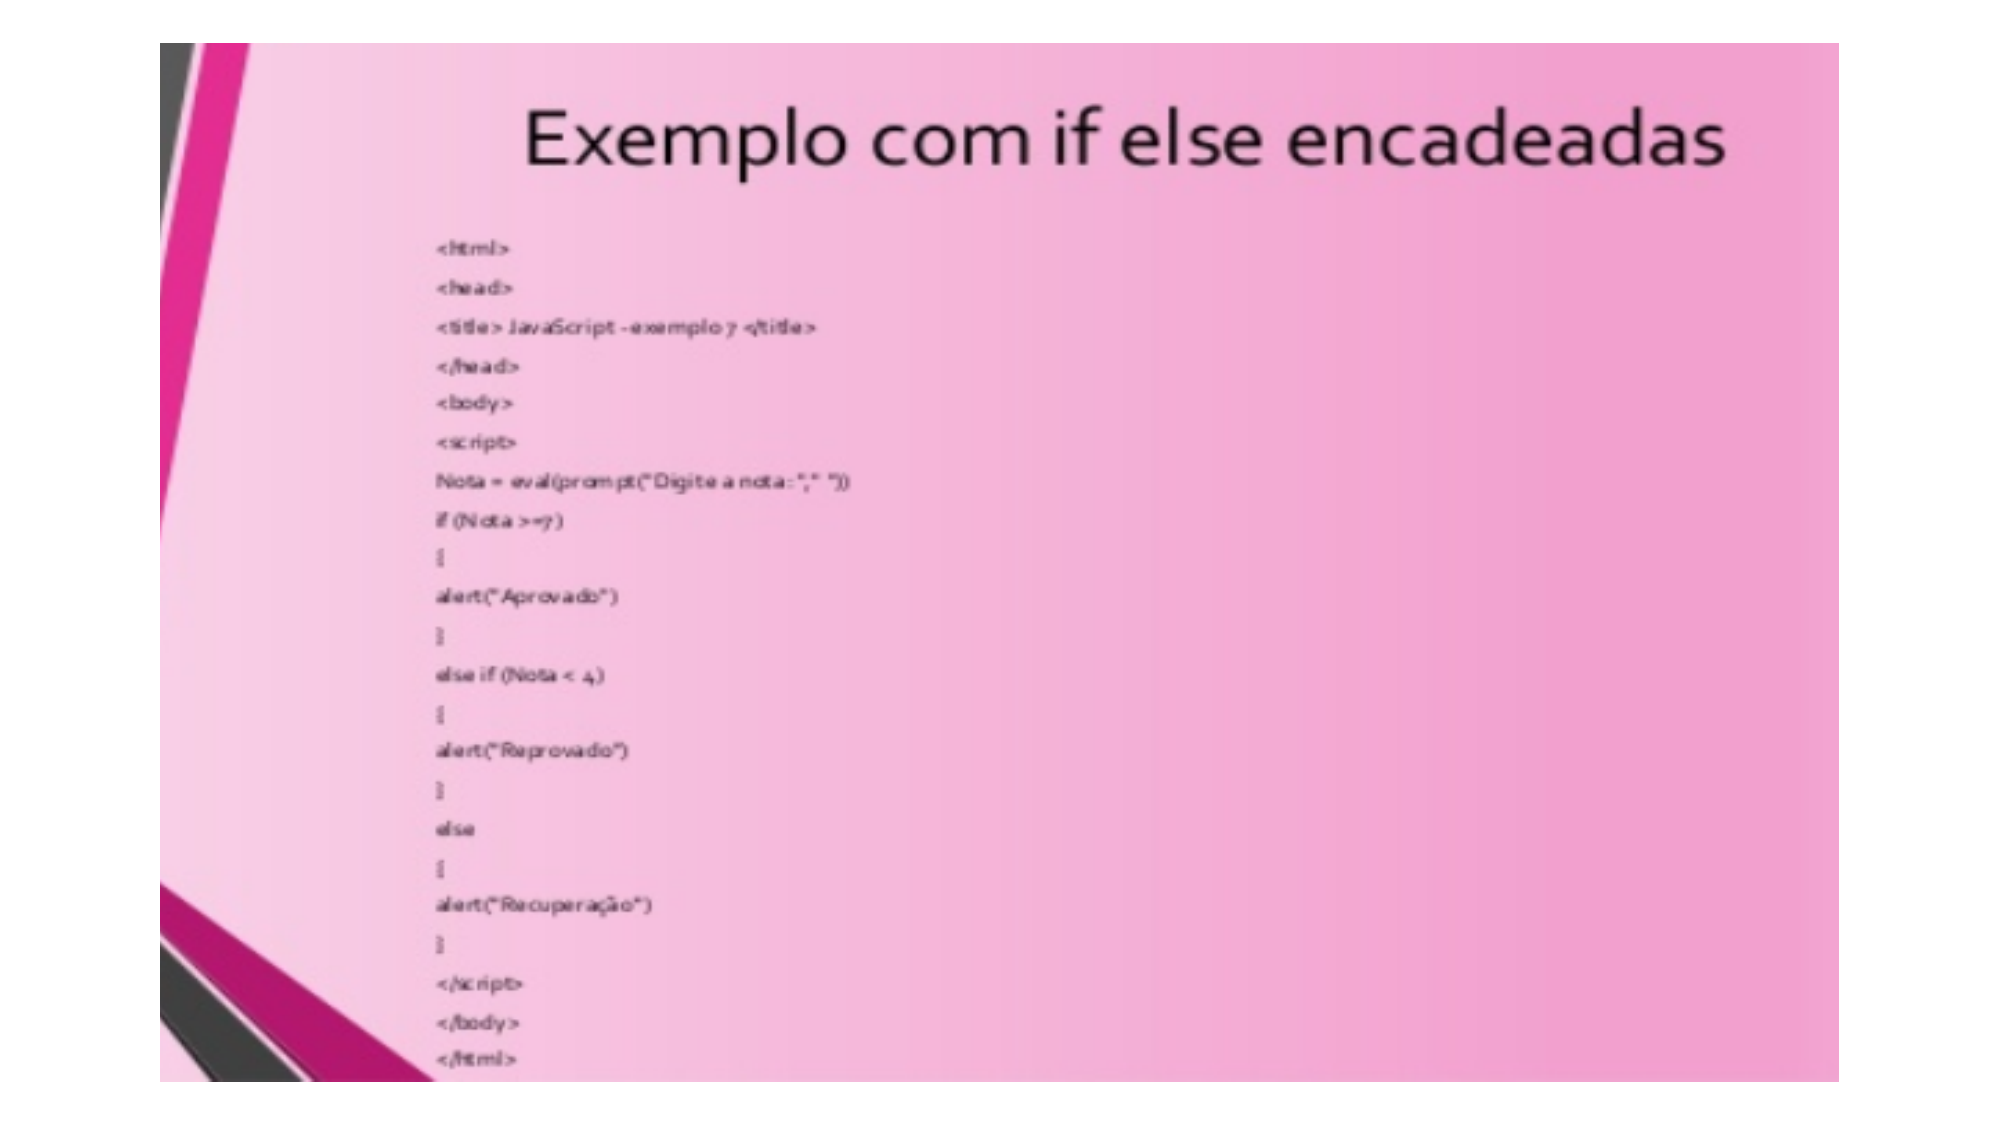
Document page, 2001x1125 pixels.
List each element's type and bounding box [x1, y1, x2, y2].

picture [160, 43, 1840, 1082]
